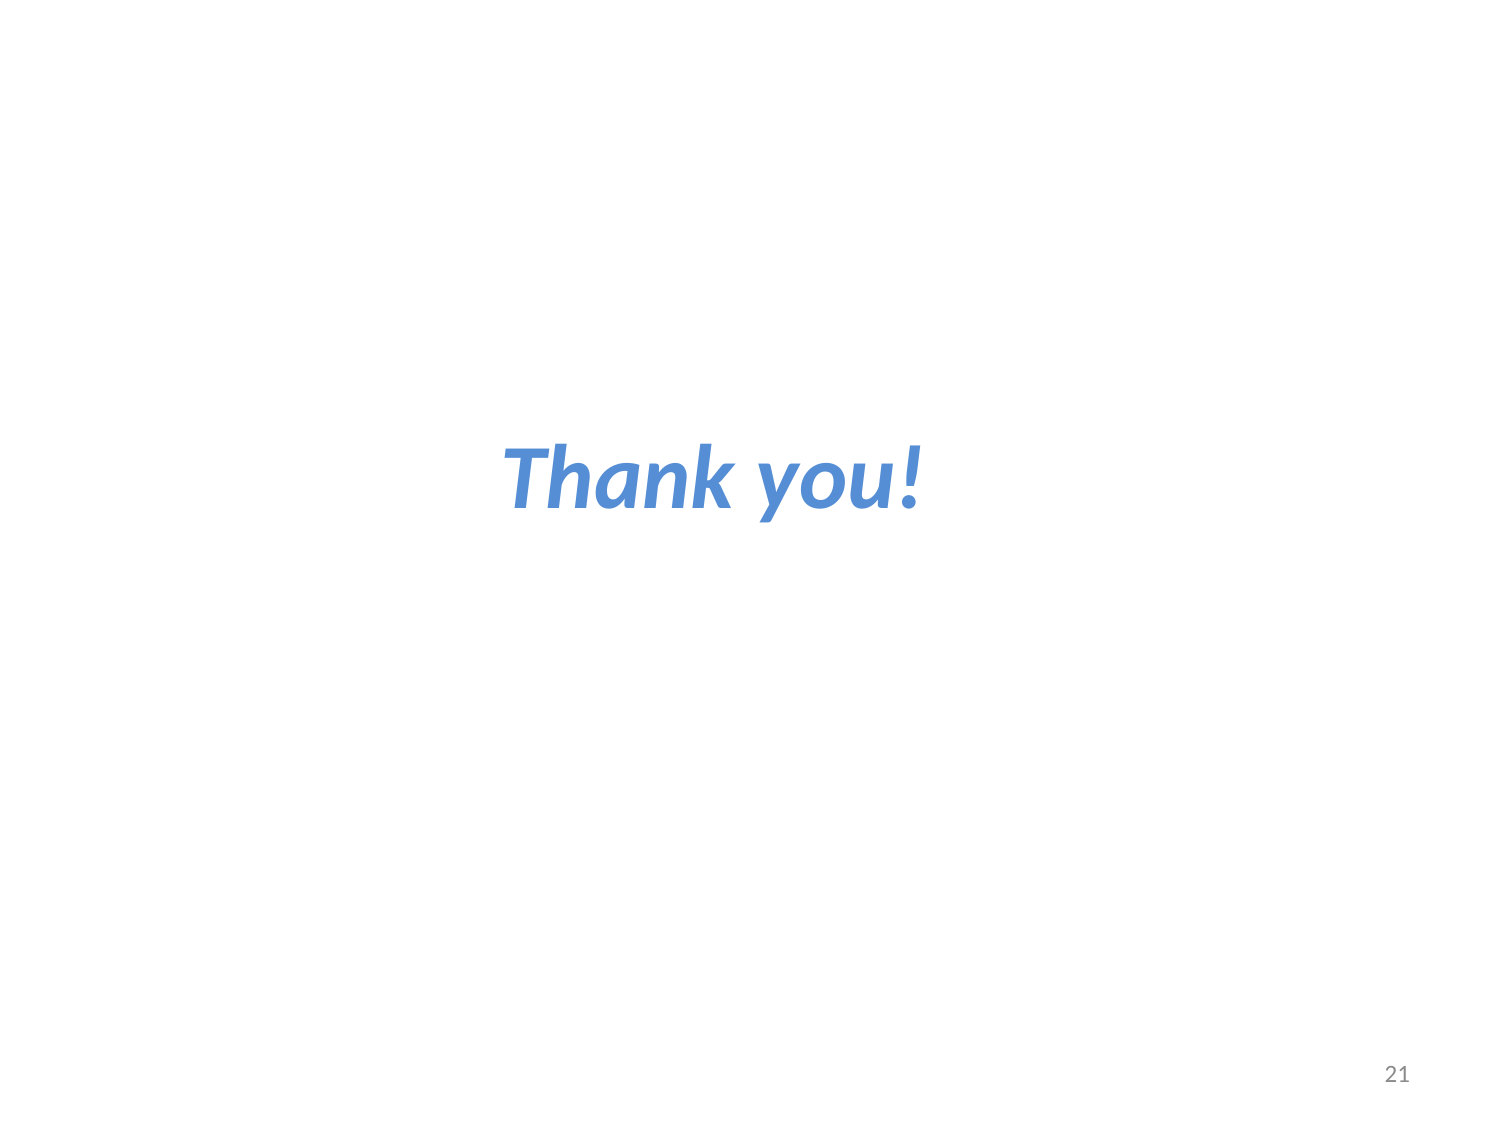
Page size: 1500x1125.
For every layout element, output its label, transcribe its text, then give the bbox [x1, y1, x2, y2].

slide_number 21 [1074, 1042, 1425, 1103]
text_box Thank you! [485, 409, 1019, 535]
